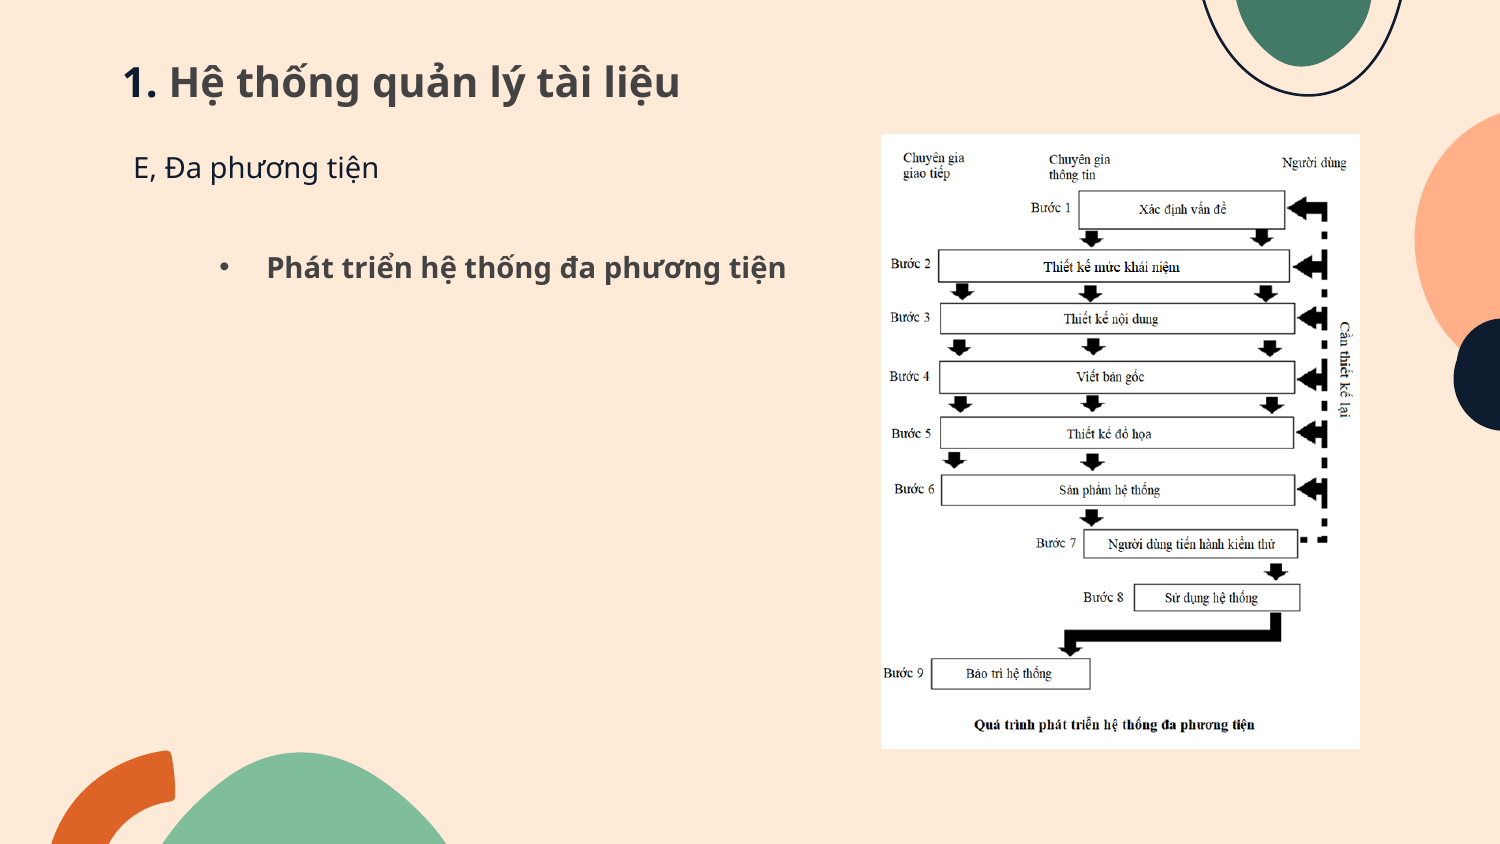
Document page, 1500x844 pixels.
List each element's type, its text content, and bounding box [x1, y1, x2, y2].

text_box Phát triển hệ thống đa phương tiện [1363, 228, 1371, 323]
picture [880, 134, 1360, 749]
text_box E, Đa phương tiện [118, 135, 878, 229]
list 1. Hệ thống quản lý tài liệu [106, 40, 1371, 135]
text_box Phát triển hệ thống đa phương tiện [129, 228, 875, 323]
